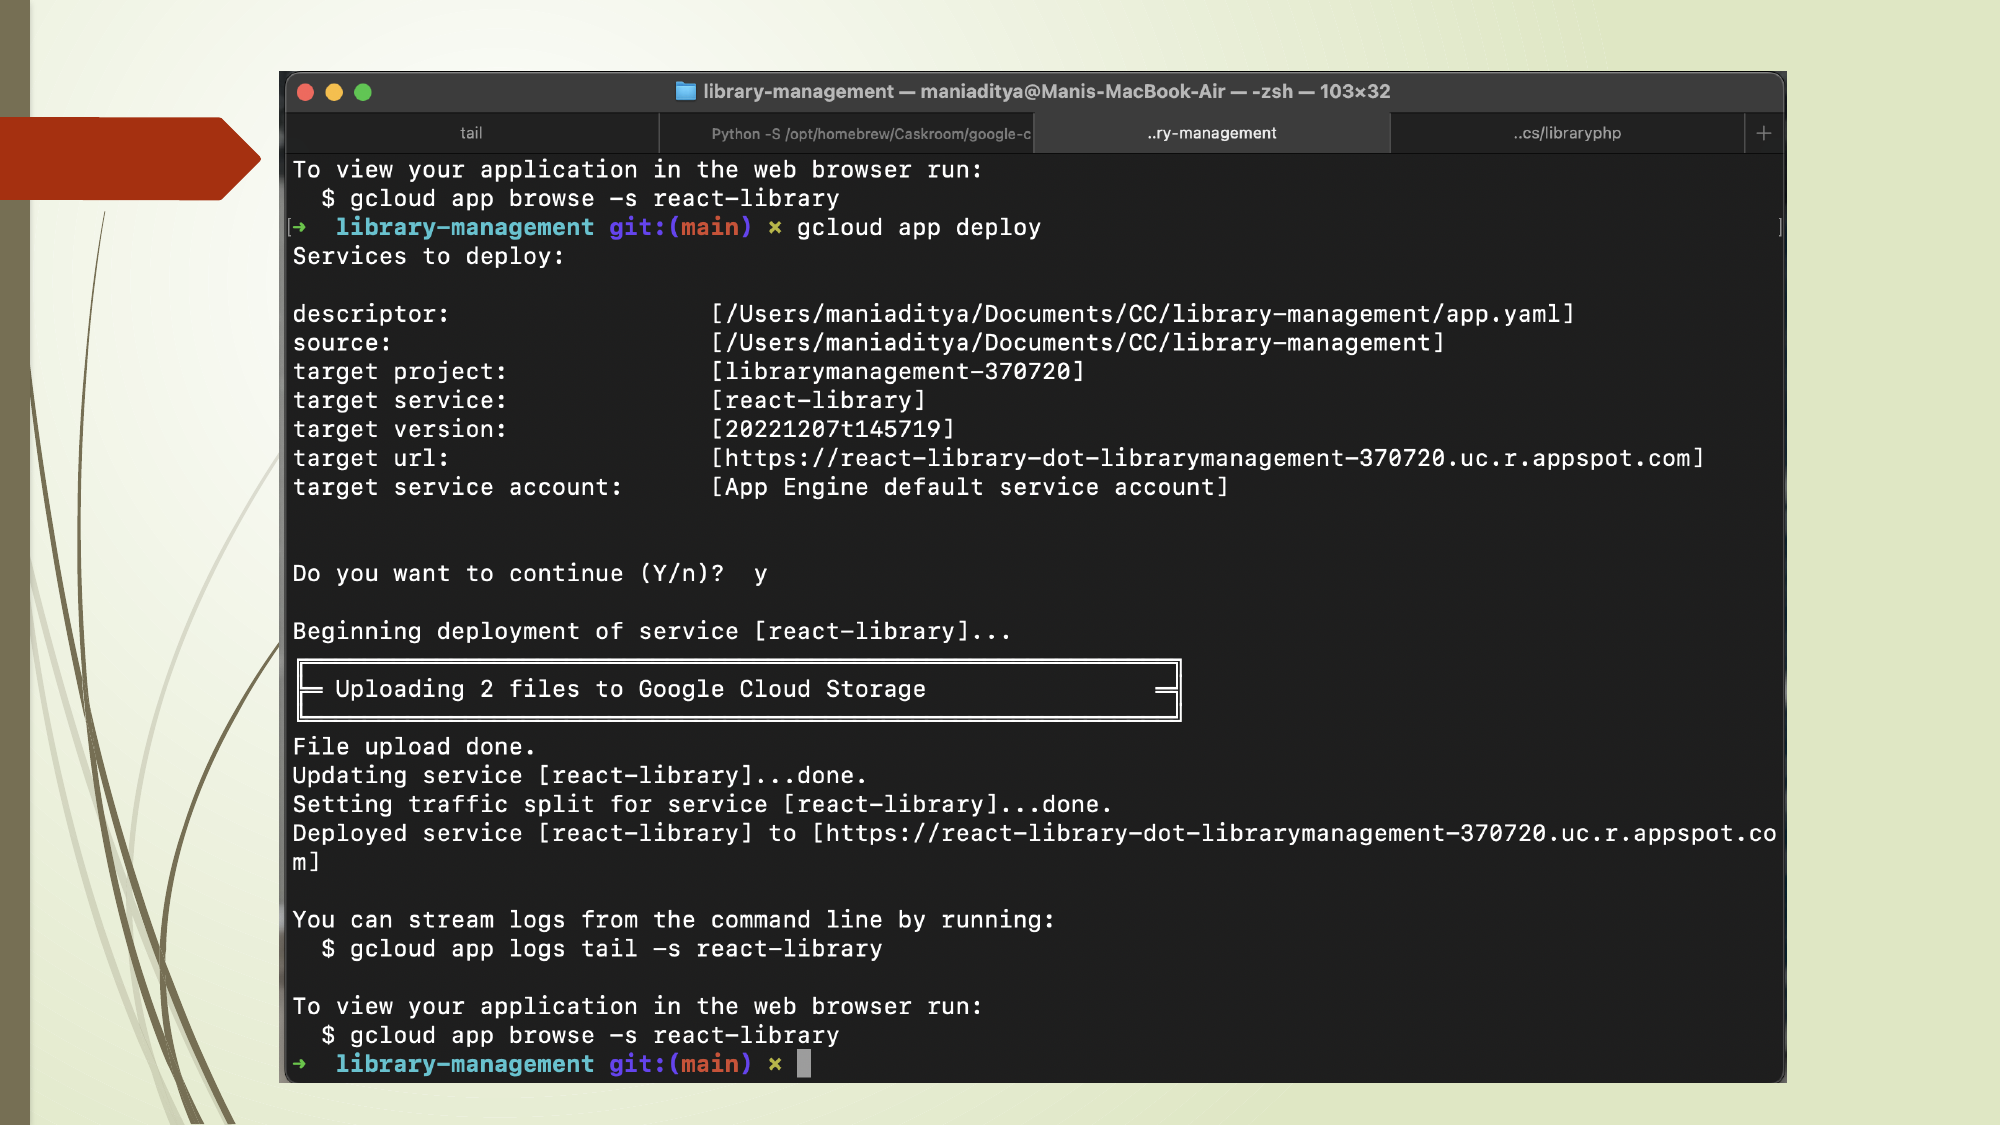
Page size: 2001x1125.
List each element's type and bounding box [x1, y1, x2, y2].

list [278, 71, 1787, 1083]
